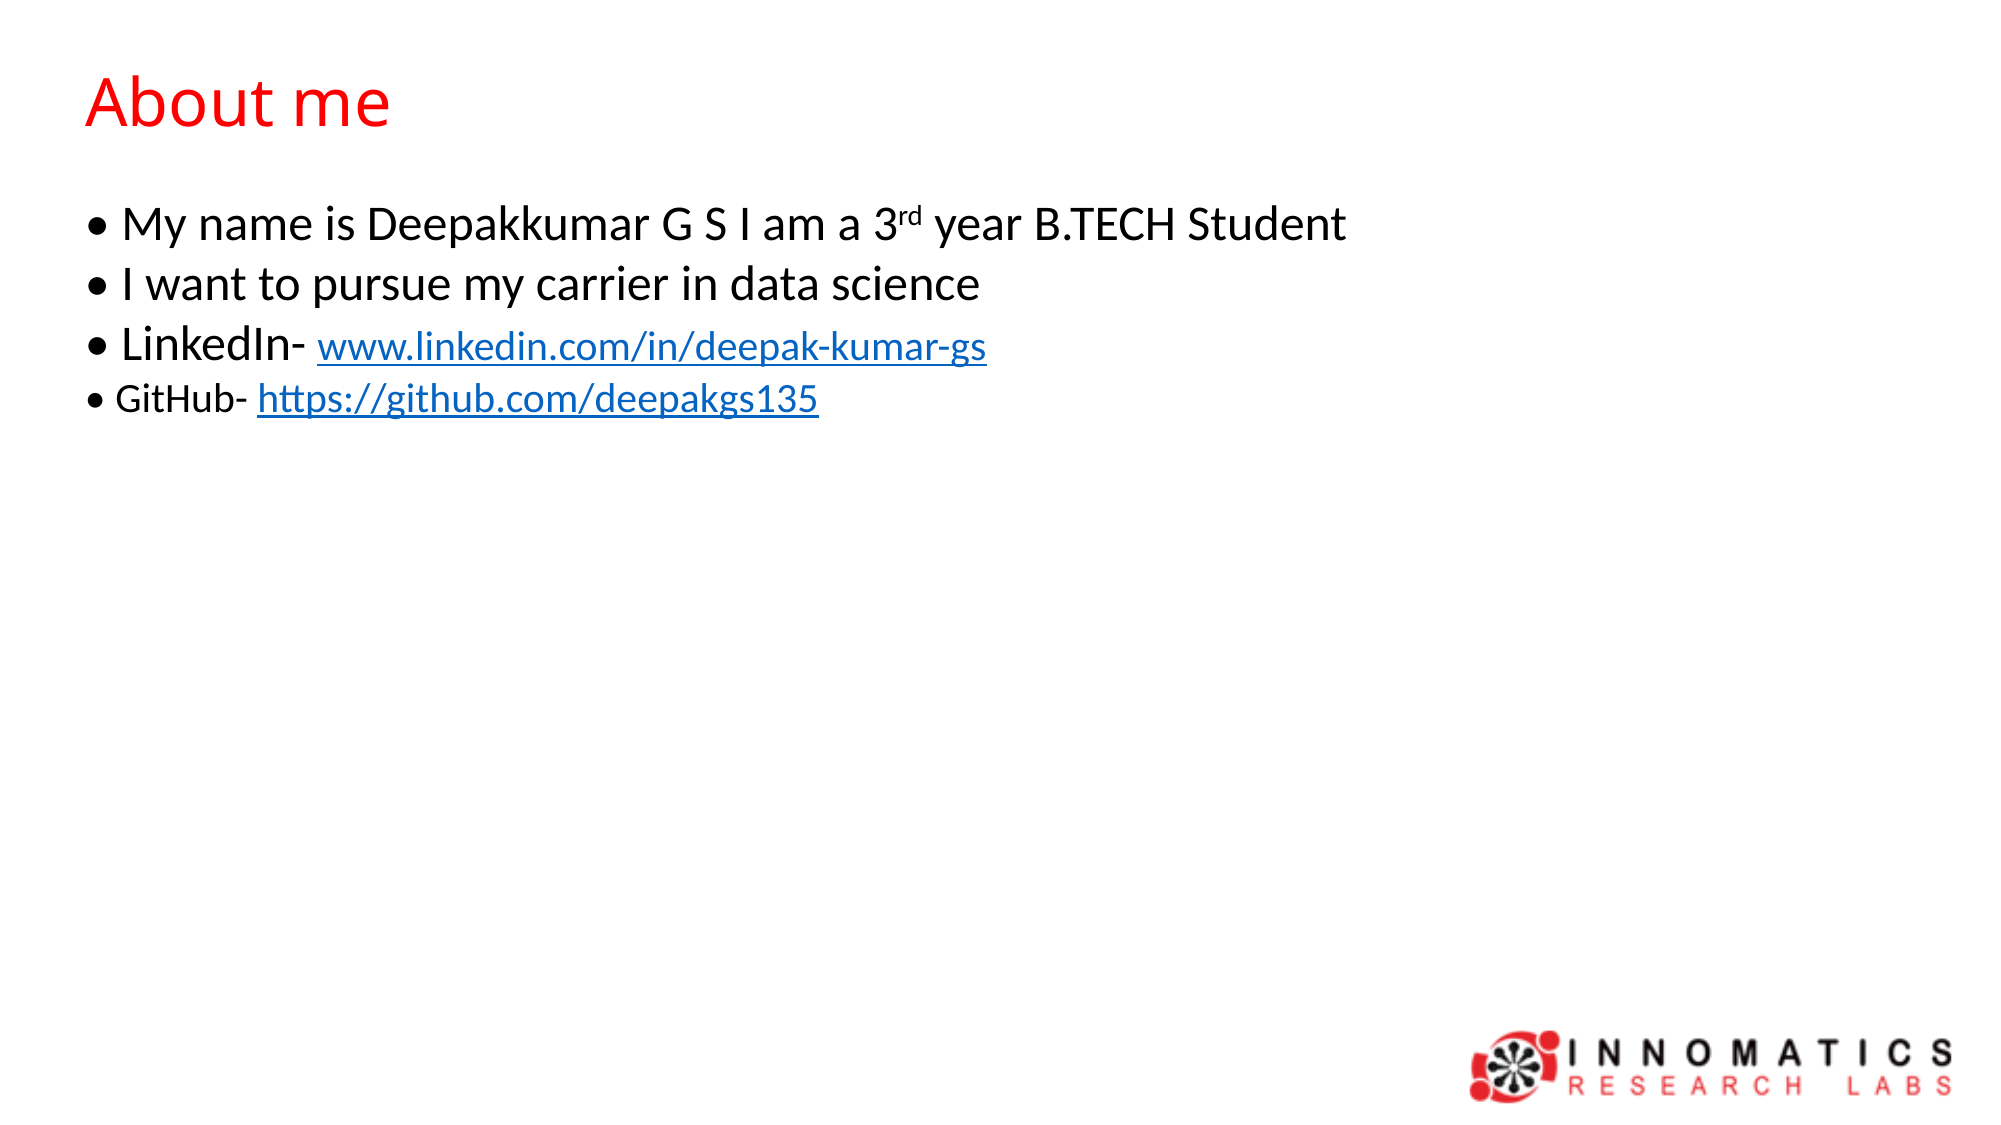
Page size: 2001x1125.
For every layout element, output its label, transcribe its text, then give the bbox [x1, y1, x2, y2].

text_box • My name is Deepakkumar G S I am a 3rd year B.TECH Student • I want to pursue my carrier in data science • LinkedIn- www.linkedin.com/in/deepak-kumar-gs • GitHub- https://github.com/deepakgs135 [70, 183, 1830, 429]
picture [1445, 1014, 1975, 1125]
text_box About me [70, 68, 1071, 148]
